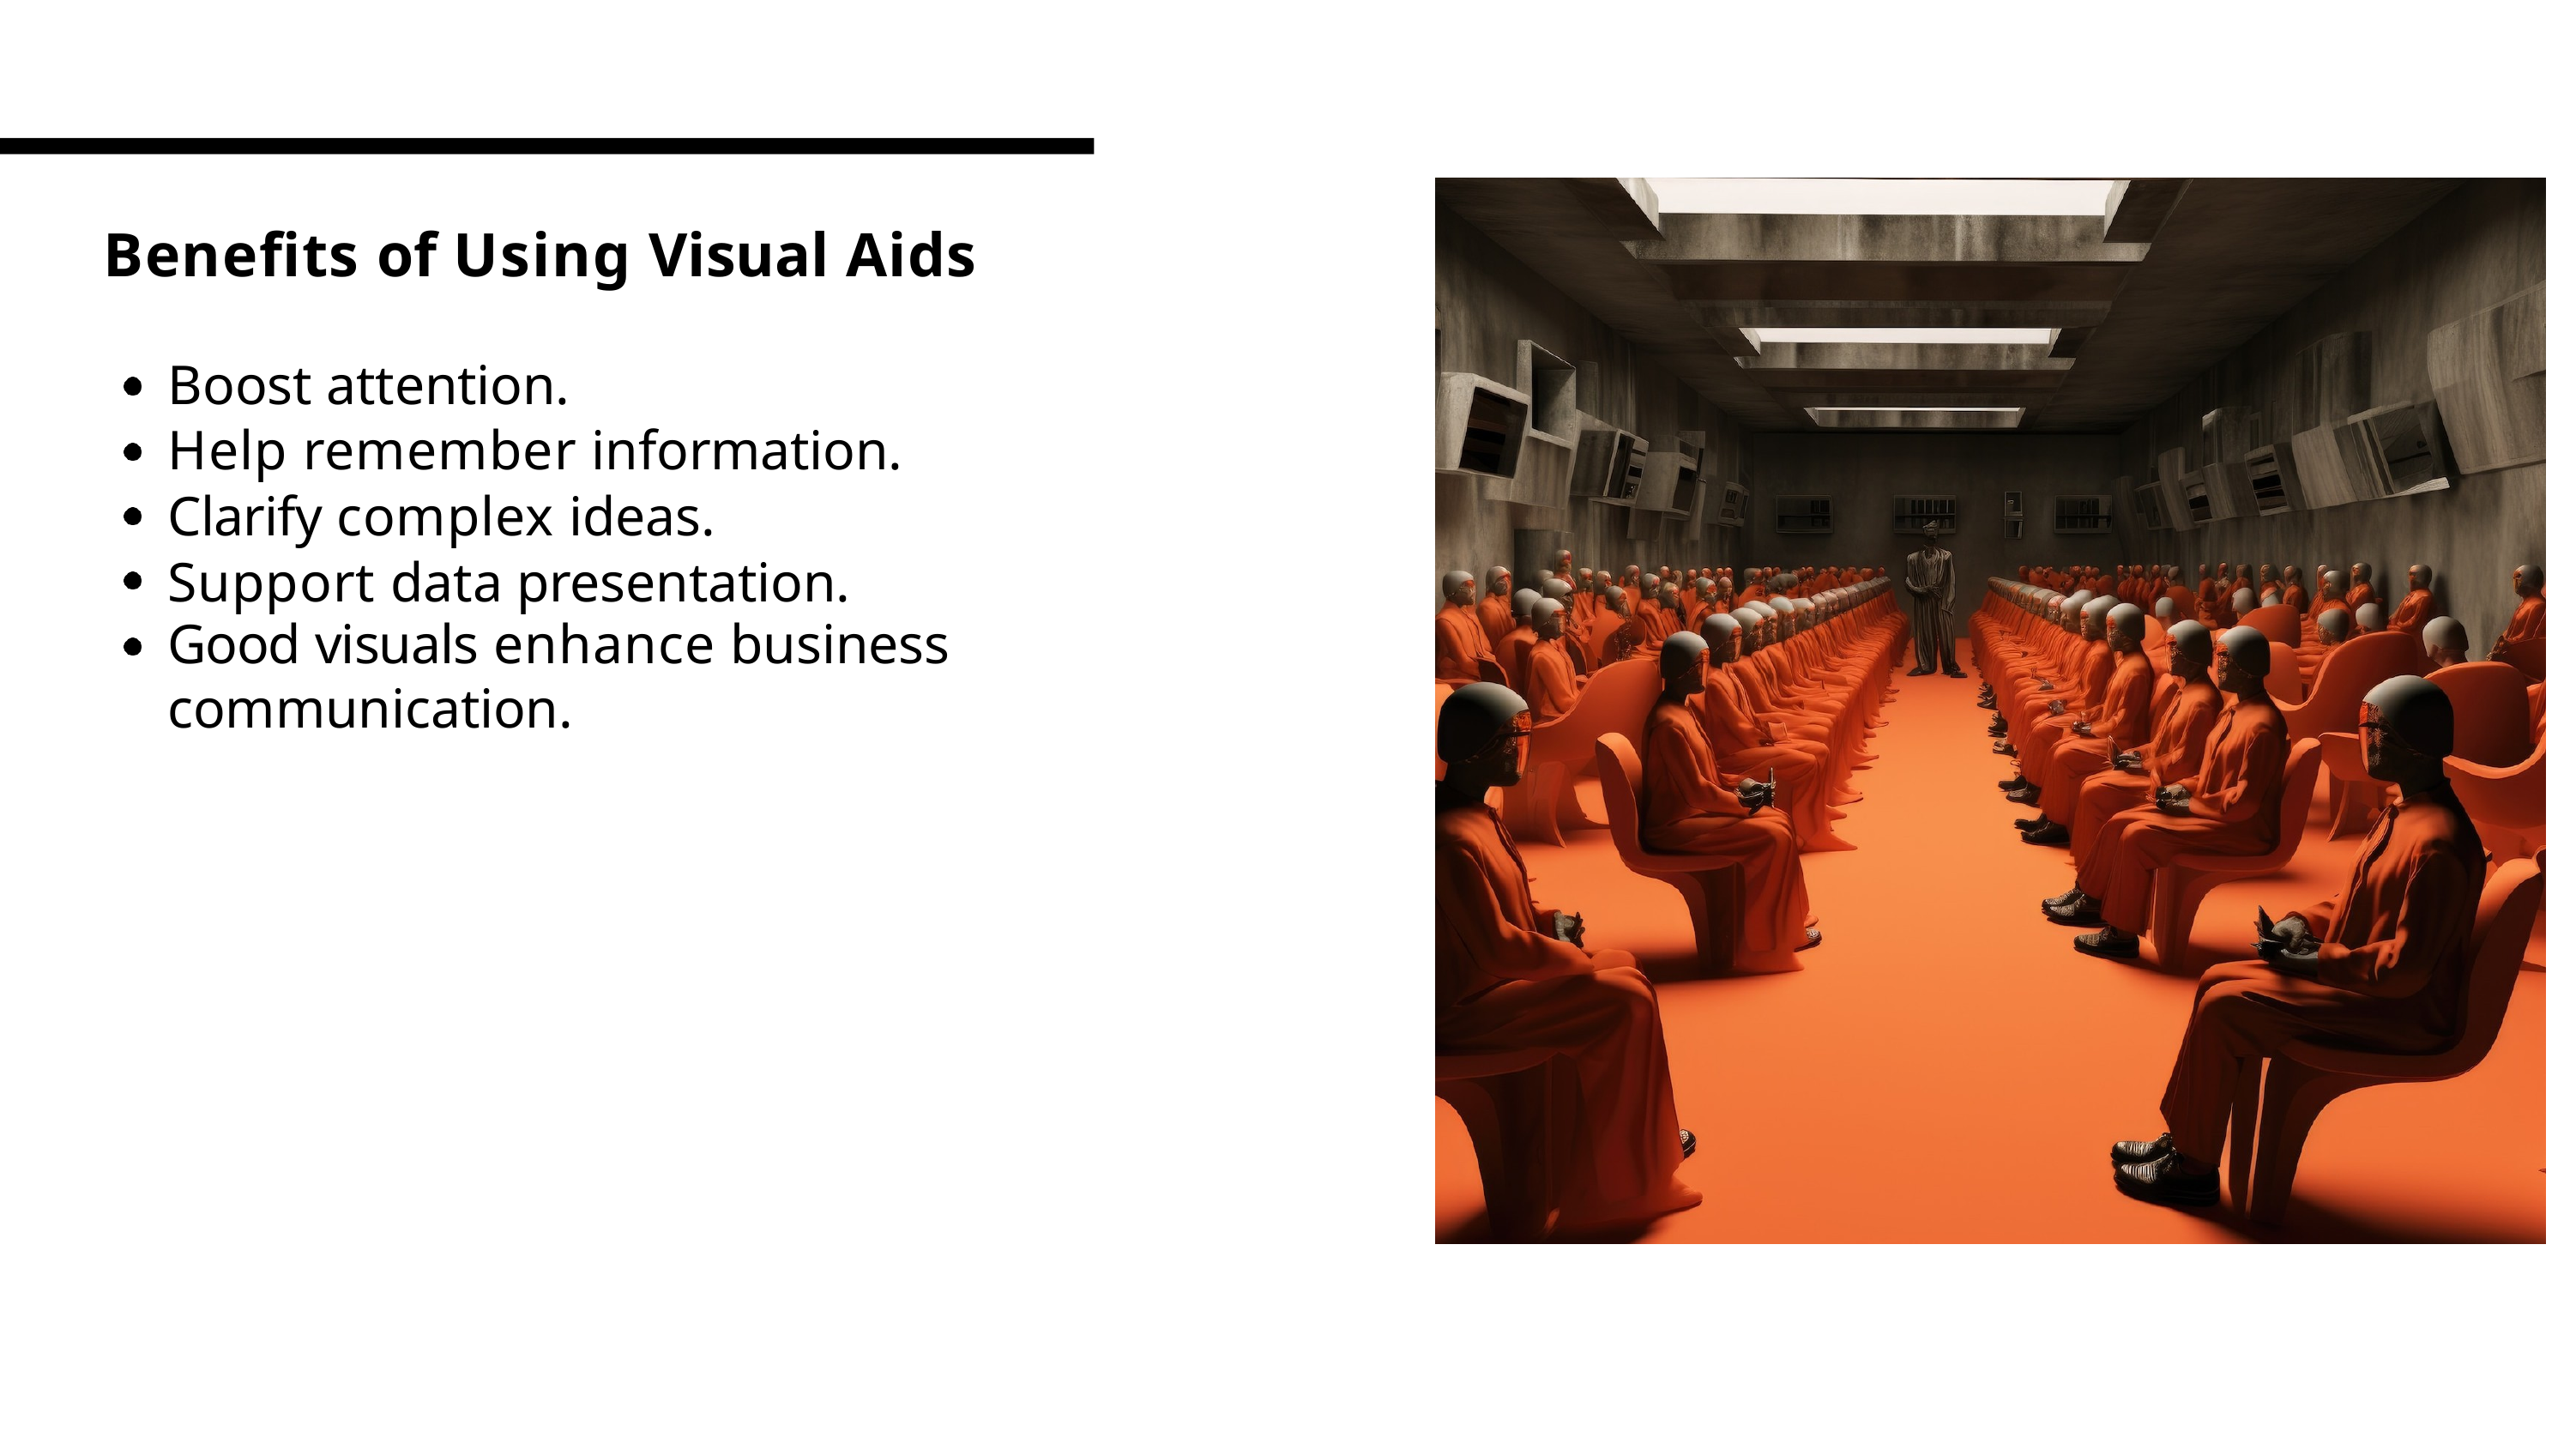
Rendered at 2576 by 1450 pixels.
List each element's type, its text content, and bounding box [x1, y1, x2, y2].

picture [123, 443, 142, 462]
picture [123, 507, 142, 526]
picture [1435, 177, 2546, 1244]
text_box [0, 137, 1095, 154]
text_box Boost attention. Help remember information. Clarify complex ideas. Support data presentation. Good visuals enhance business communication. [166, 348, 1078, 740]
picture [123, 377, 142, 396]
picture [123, 571, 142, 590]
picture [123, 637, 142, 656]
title Beneﬁts of Using Visual Aids [62, 180, 1021, 459]
